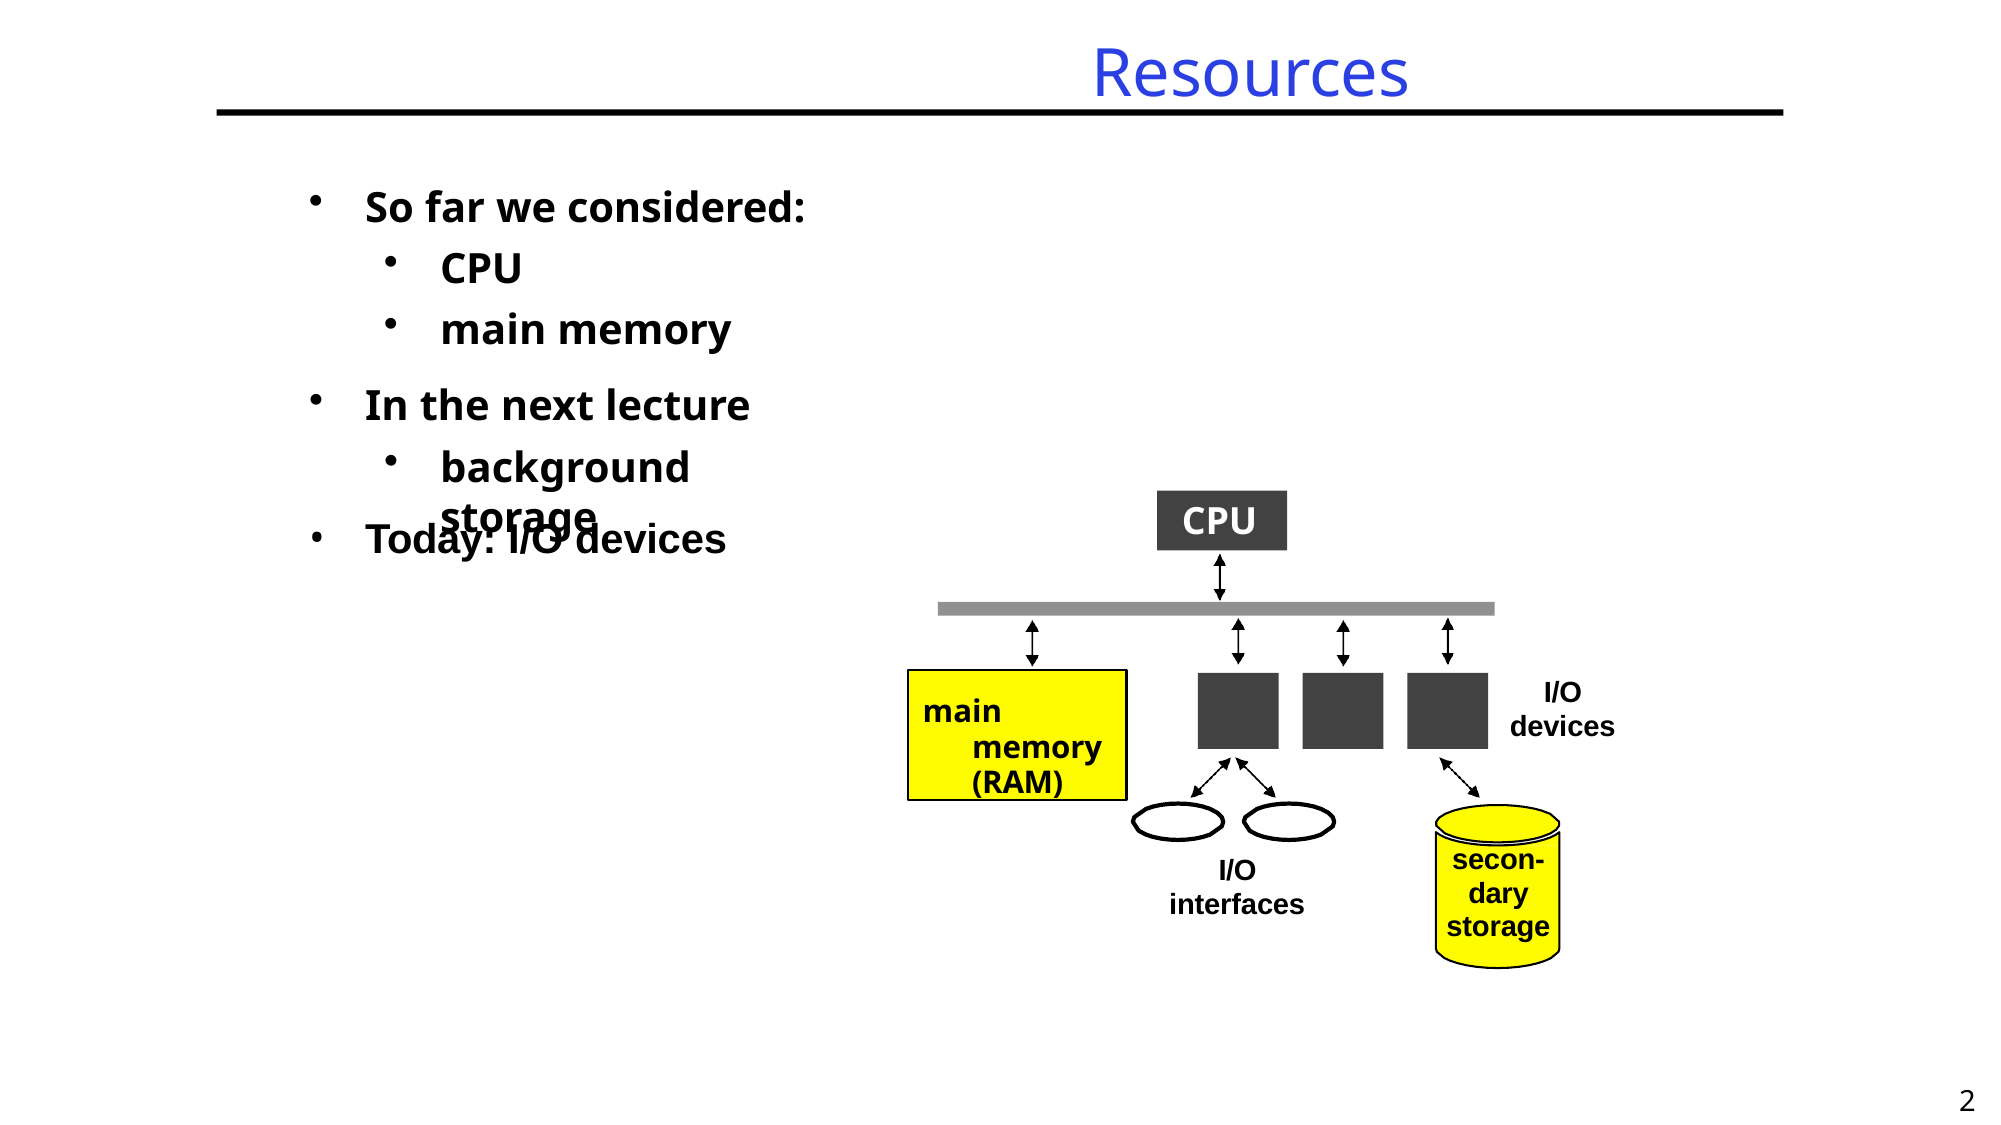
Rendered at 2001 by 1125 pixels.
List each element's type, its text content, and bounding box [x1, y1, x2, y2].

title Resources [466, 0, 2000, 164]
text_box I/O interfaces [1167, 851, 1310, 920]
text_box So far we considered: CPU main memory [306, 167, 811, 354]
text_box main memory (RAM) [907, 670, 1125, 800]
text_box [937, 553, 1496, 750]
text_box In the next lecture background storage [307, 365, 848, 541]
text_box CPU [1157, 490, 1288, 551]
text_box I/O devices [1507, 670, 1619, 742]
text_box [1434, 756, 1561, 970]
text_box Today: I/O devices [307, 509, 770, 562]
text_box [1130, 756, 1337, 843]
